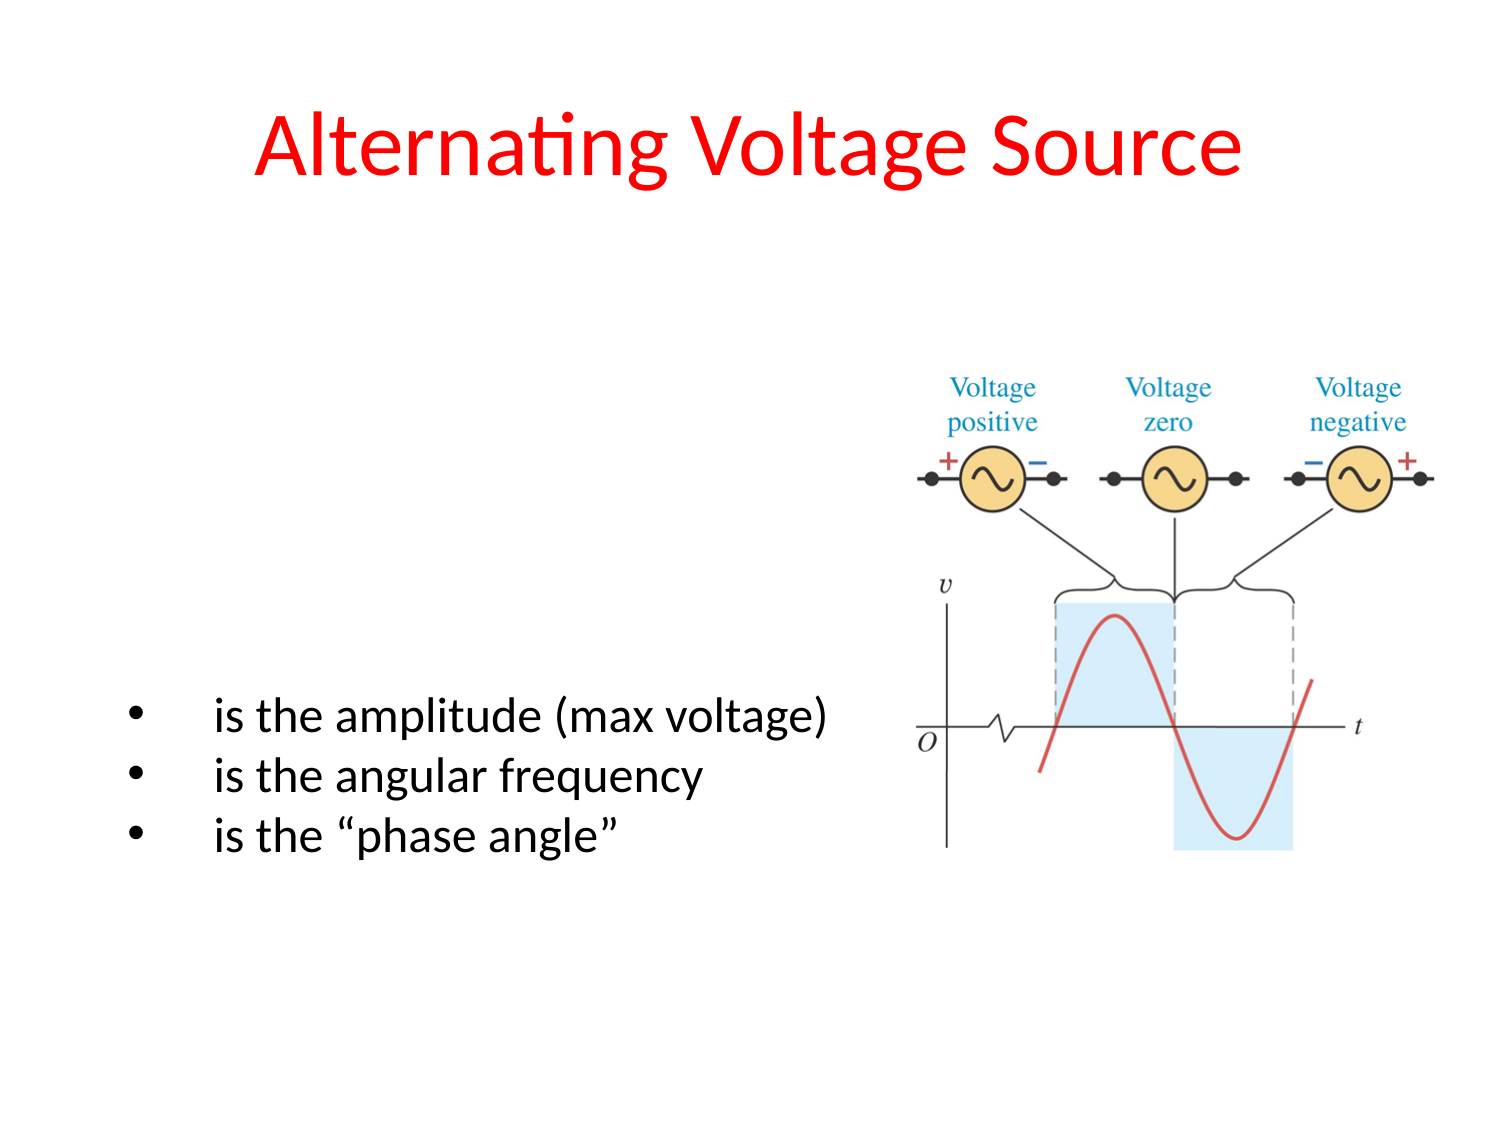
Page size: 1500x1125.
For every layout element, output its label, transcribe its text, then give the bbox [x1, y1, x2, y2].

title Alternating Voltage Source [75, 45, 1425, 233]
picture [912, 374, 1438, 853]
